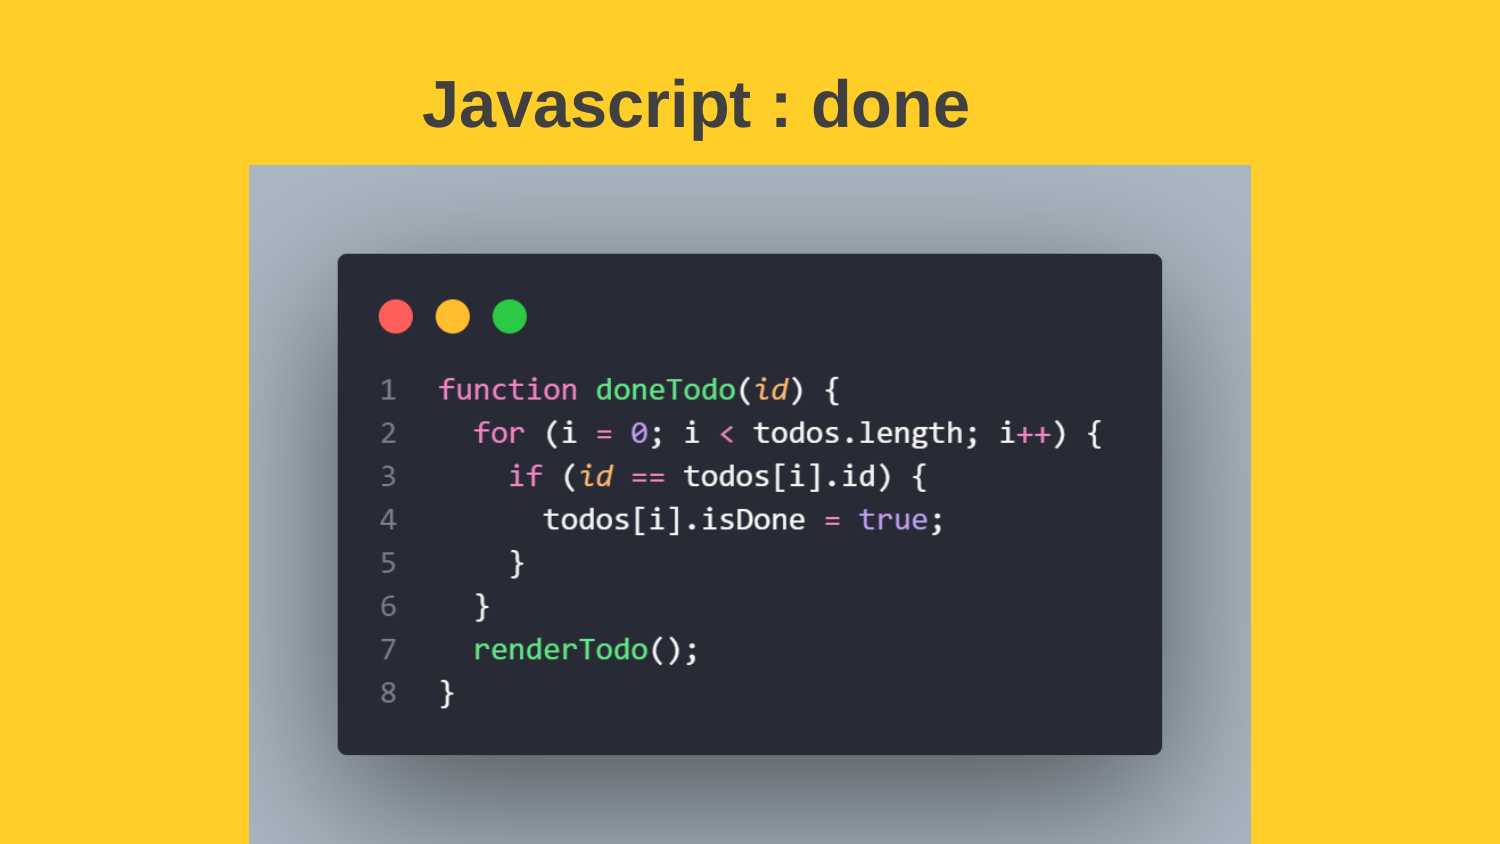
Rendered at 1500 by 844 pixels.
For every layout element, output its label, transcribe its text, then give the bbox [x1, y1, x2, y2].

text_box Javascript : done [301, 53, 1093, 164]
picture [249, 165, 1251, 844]
